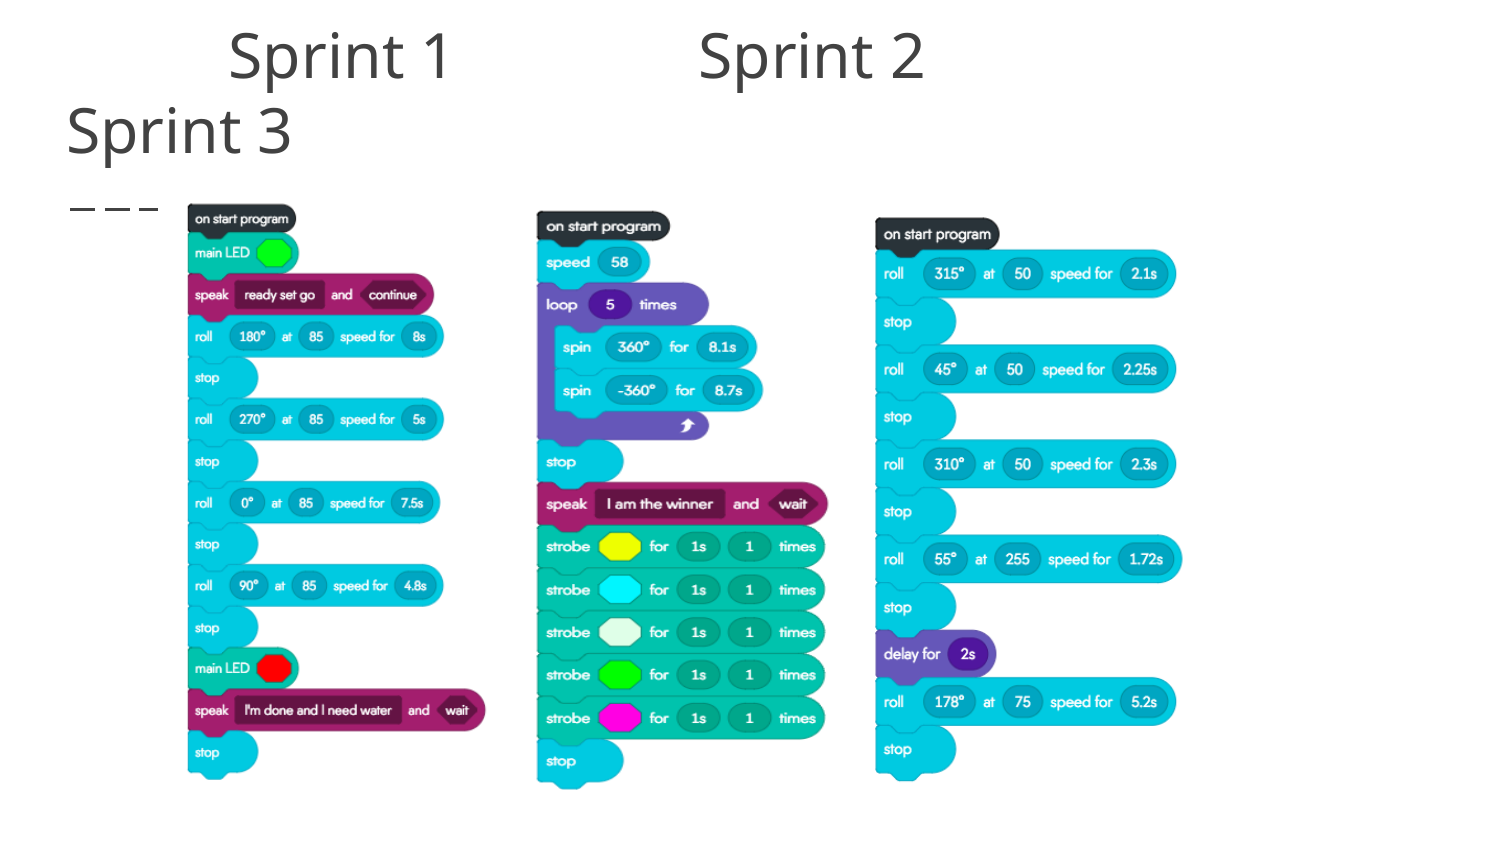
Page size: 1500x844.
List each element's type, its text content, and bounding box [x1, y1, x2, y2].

title Final block Code for Sprint 1, Sprint 2 and Sprint 3 Sprint 1 Sprint 2 Sprint 3 [51, 61, 1449, 182]
picture [519, 198, 840, 792]
picture [872, 210, 1193, 803]
picture [157, 188, 505, 803]
